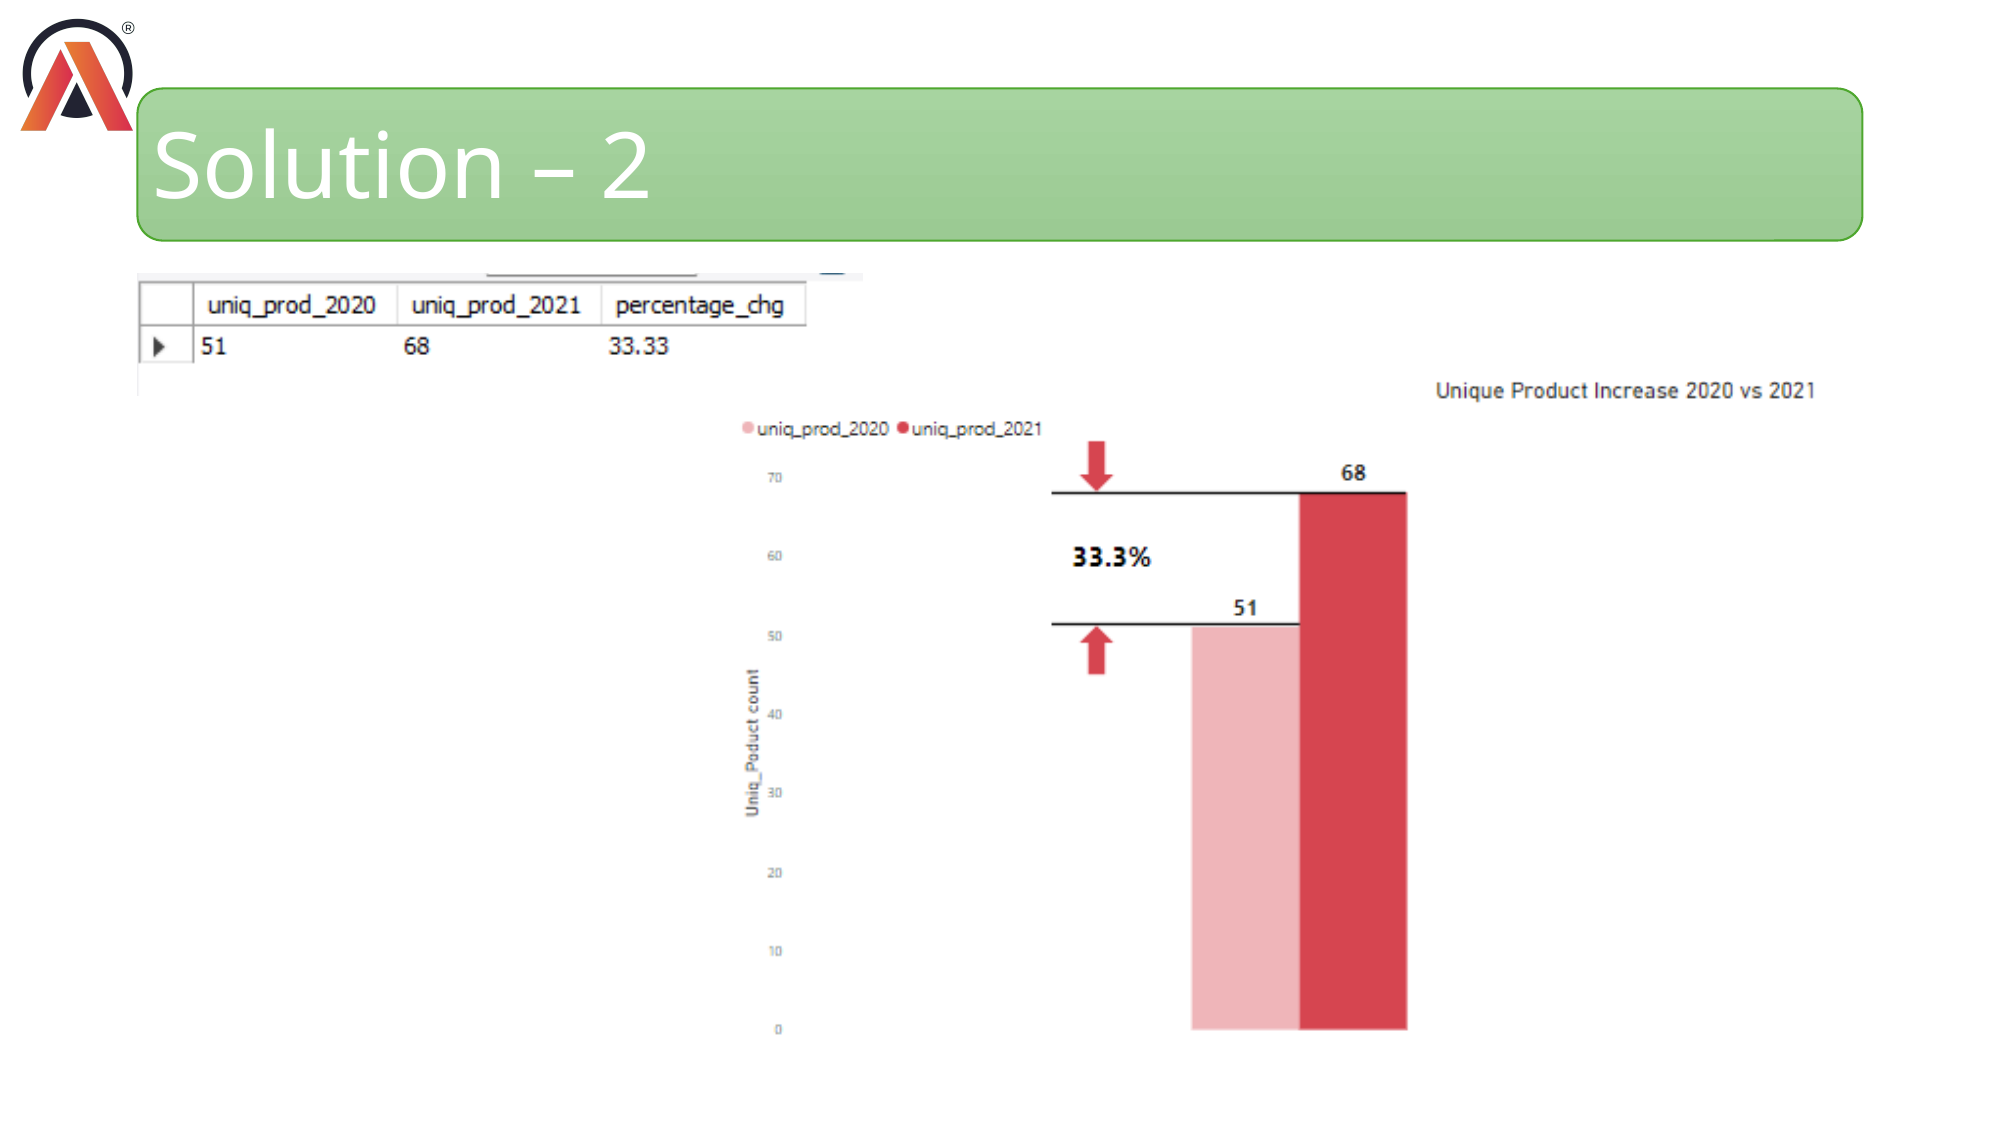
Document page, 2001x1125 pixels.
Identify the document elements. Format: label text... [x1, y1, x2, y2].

title Solution – 2 [137, 59, 1863, 278]
picture [18, 15, 138, 133]
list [692, 380, 1870, 1066]
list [136, 273, 863, 397]
